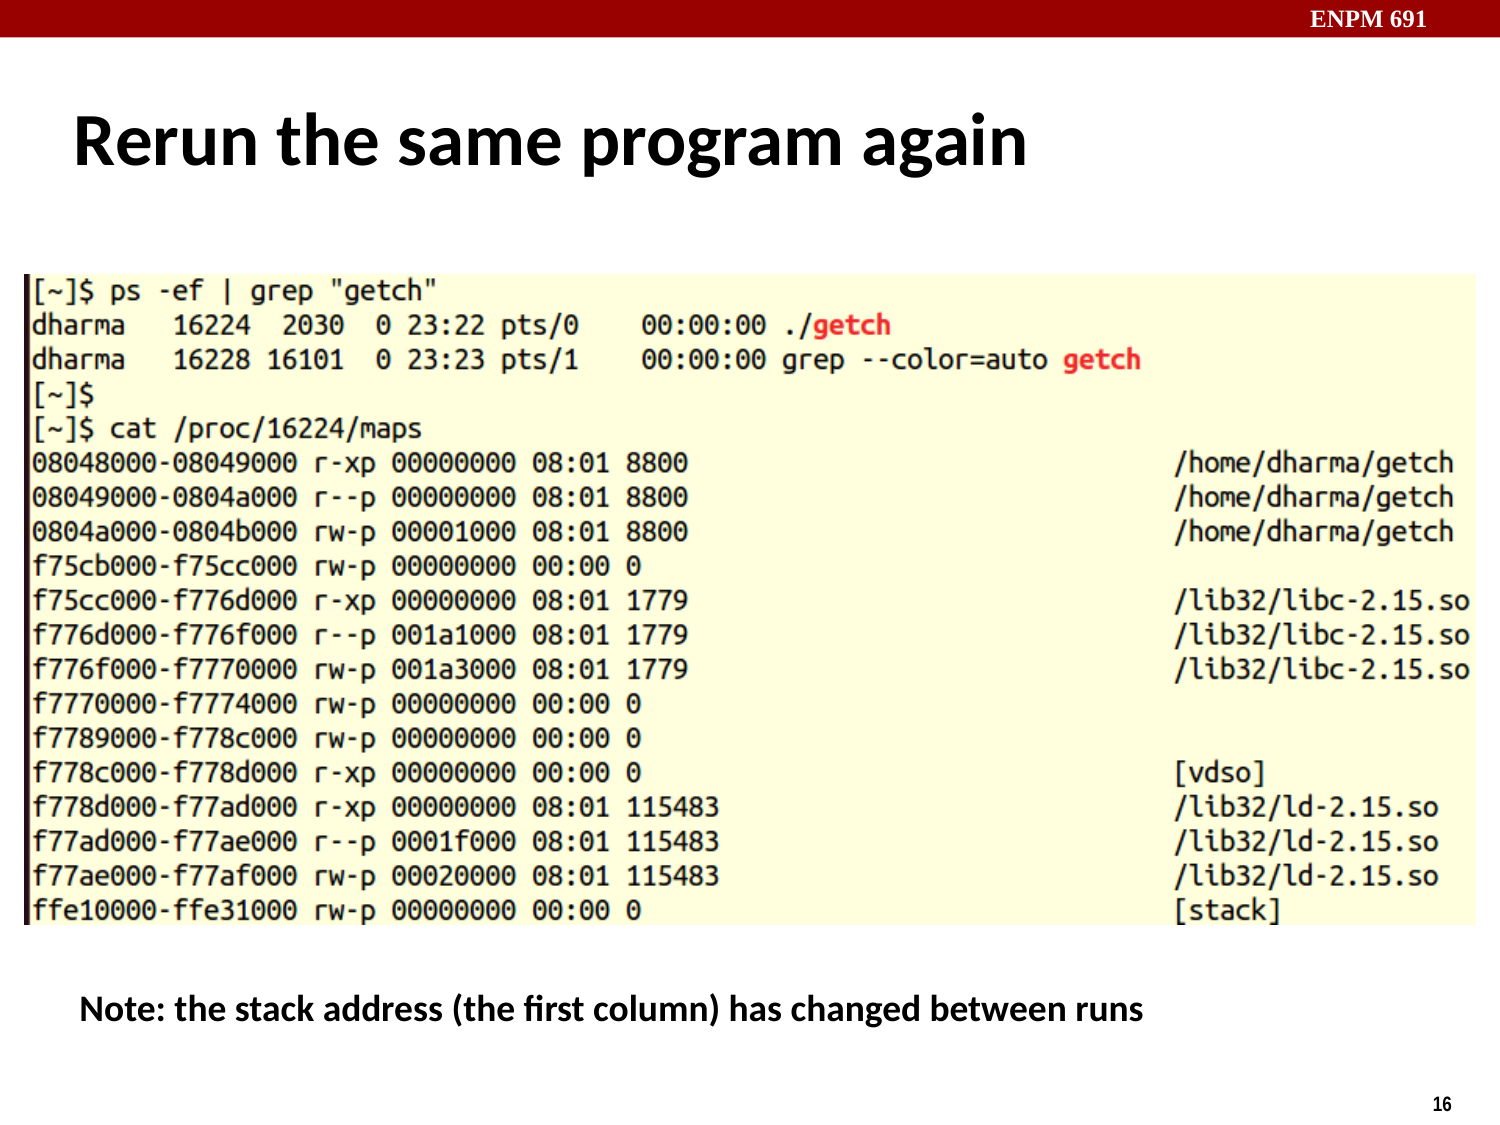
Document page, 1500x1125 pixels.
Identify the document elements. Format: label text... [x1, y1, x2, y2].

title Rerun the same program again [58, 72, 1305, 199]
picture [23, 274, 1476, 926]
text_box Note: the stack address (the first column) has changed between runs [64, 976, 1160, 1037]
